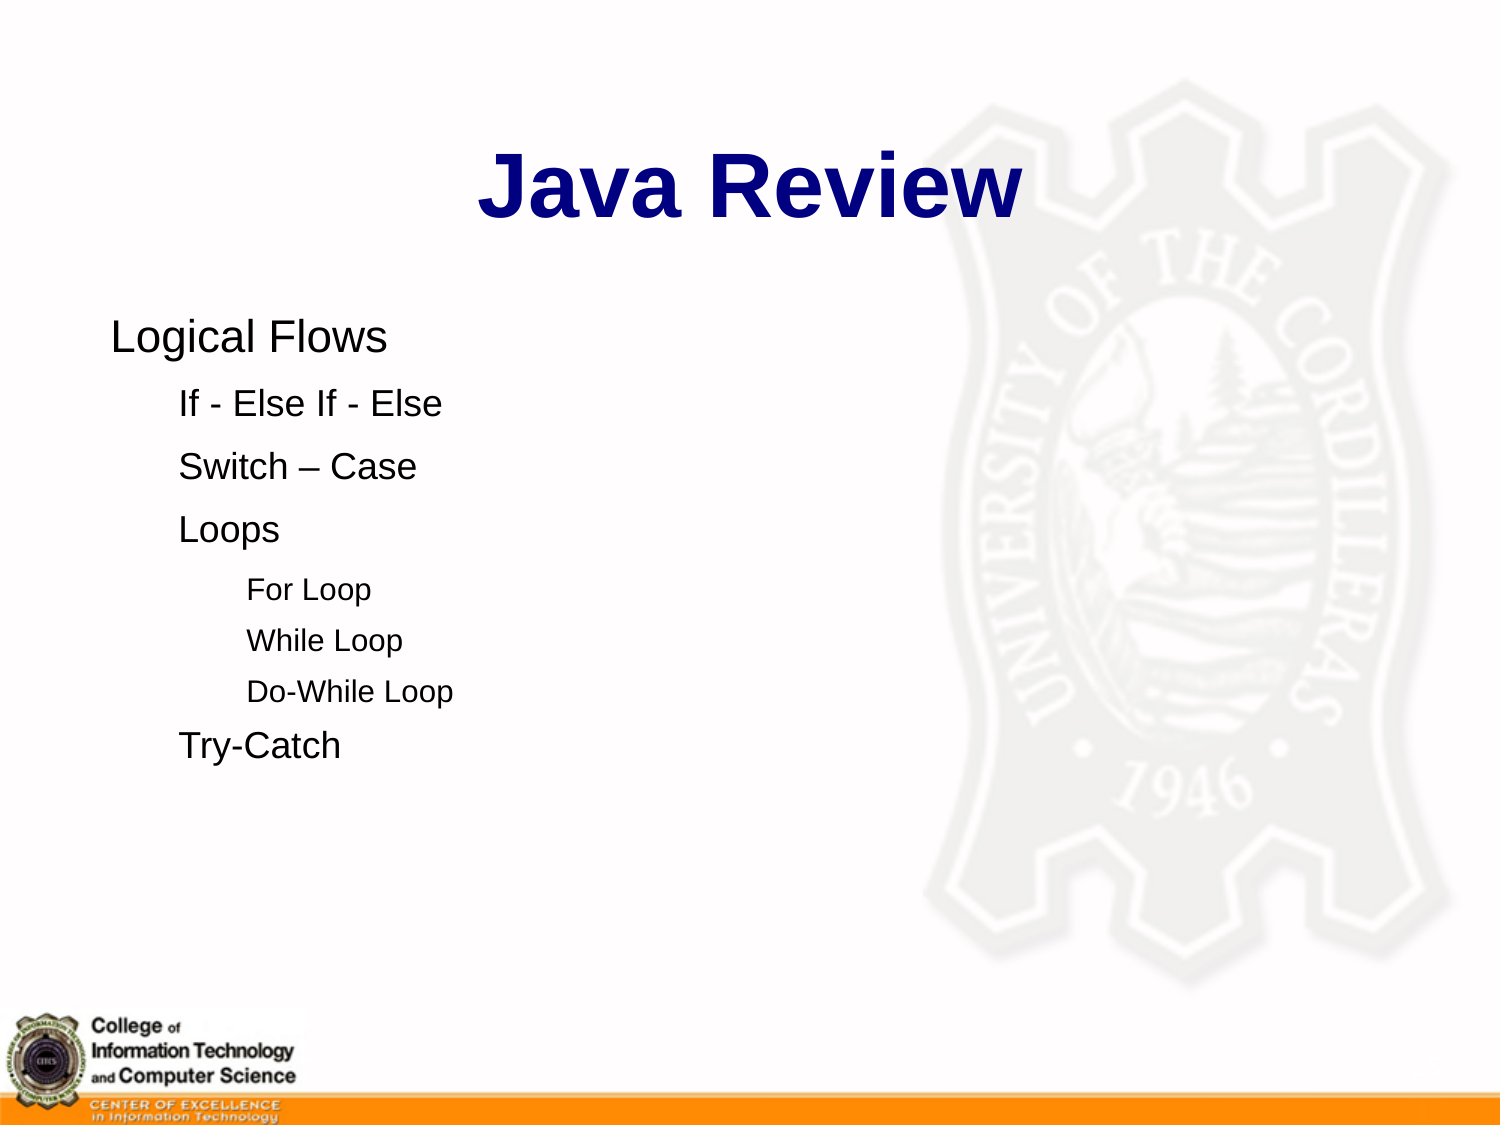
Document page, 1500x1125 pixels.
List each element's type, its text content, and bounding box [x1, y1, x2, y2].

list Logical Flows If - Else If - Else Switch – Case Loops For Loop While Loop Do-While Loop Try-Catch [110, 308, 1391, 1017]
picture [0, 0, 1500, 1125]
title Java Review [110, 93, 1391, 281]
